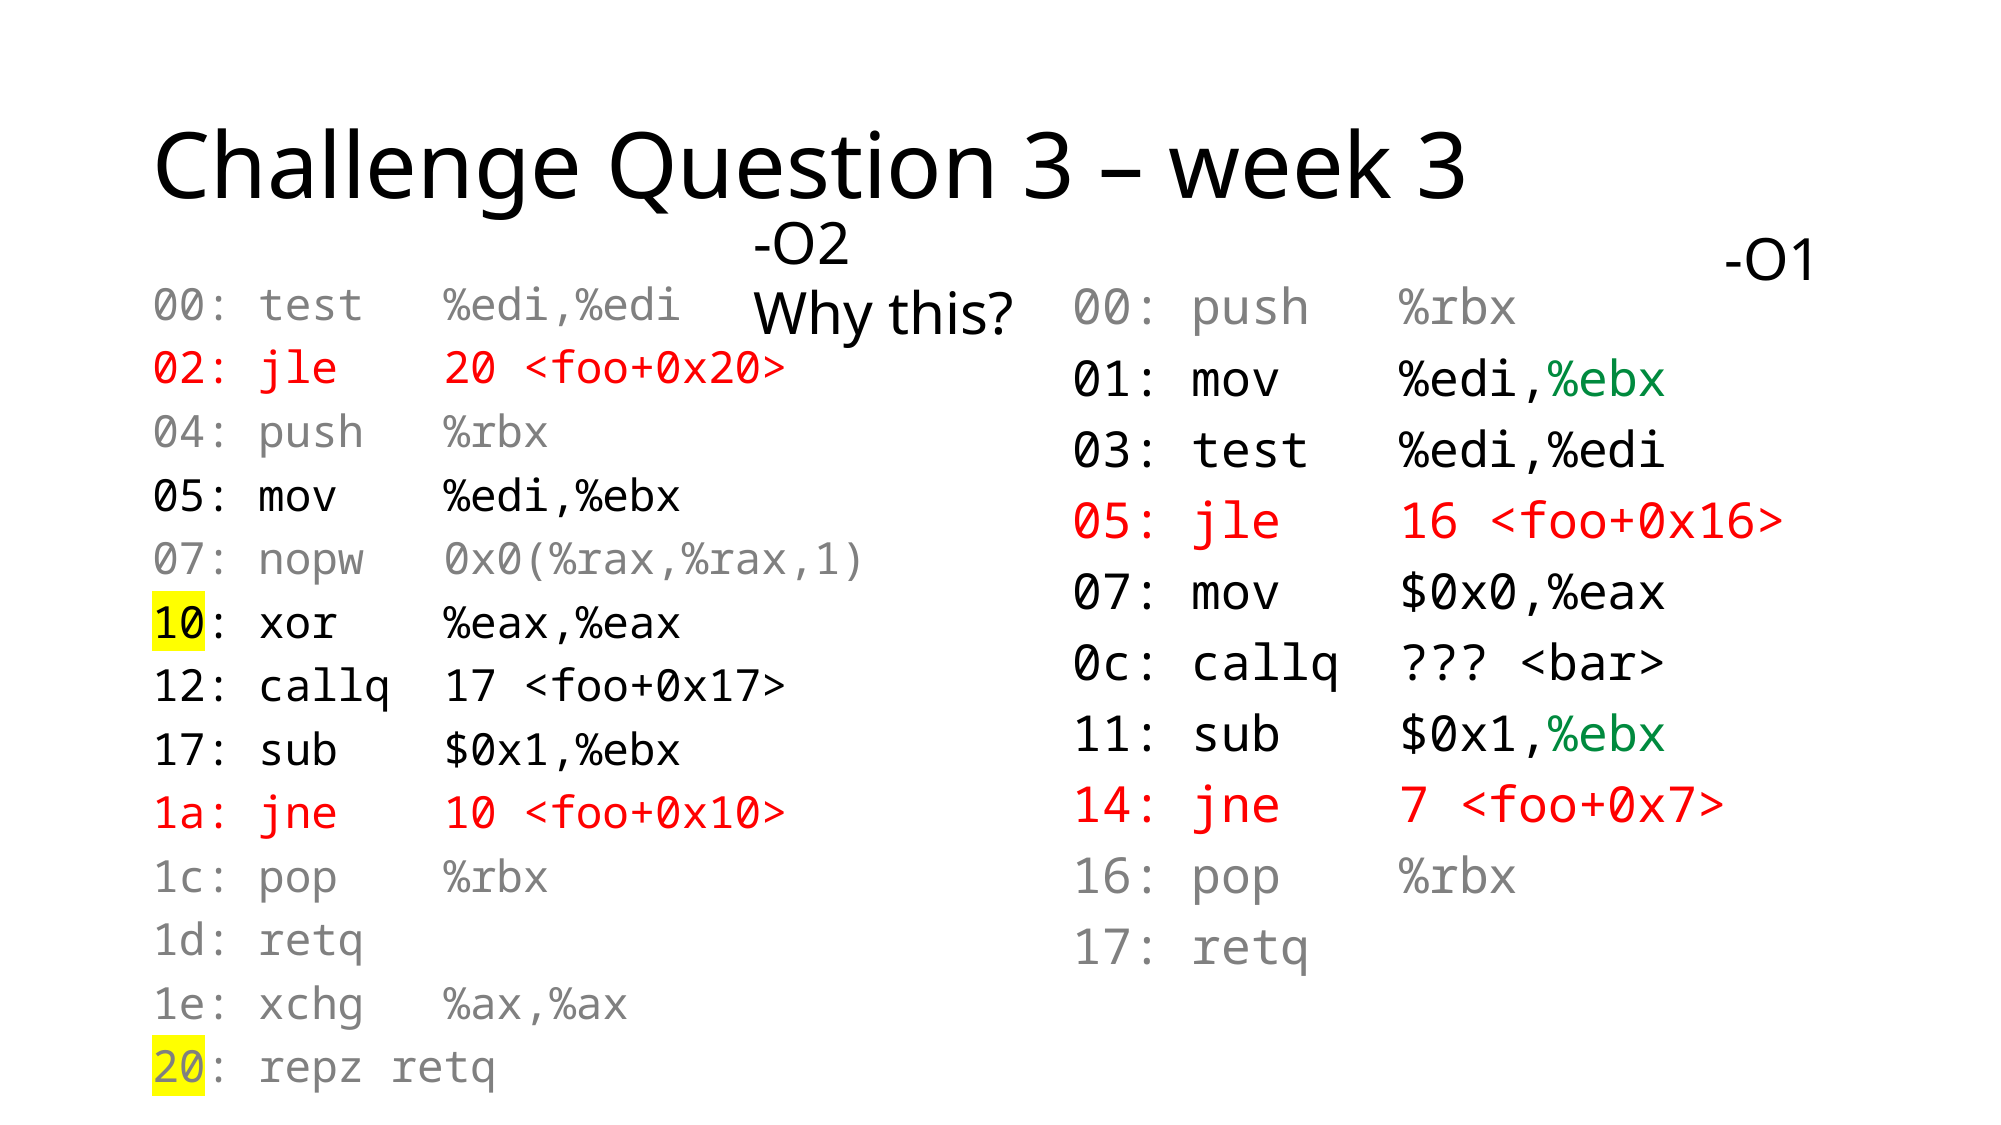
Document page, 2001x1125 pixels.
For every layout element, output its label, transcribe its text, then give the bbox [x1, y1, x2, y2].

text_box -O2 Why this? [738, 199, 1029, 354]
text_box 00: push %rbx 01: mov %edi,%ebx 03: test %edi,%edi 05: jle 16 <foo+0x16> 07: mov $0x0,%eax 0c: callq ??? <bar> 11: sub $0x1,%ebx 14: jne 7 <foo+0x7> 16: pop %rbx 17: retq [1057, 274, 1863, 989]
text_box 00: test %edi,%edi 02: jle 20 <foo+0x20> 04: push %rbx 05: mov %edi,%ebx 07: nopw 0x0(%rax,%rax,1) 10: xor %eax,%eax 12: callq 17 <foo+0x17> 17: sub $0x1,%ebx 1a: jne 10 <foo+0x10> 1c: pop %rbx 1d: retq 1e: xchg %ax,%ax 20: repz retq [137, 274, 943, 1101]
text_box -O1 [1709, 214, 1838, 300]
title Challenge Question 3 – week 3 [137, 59, 1863, 278]
